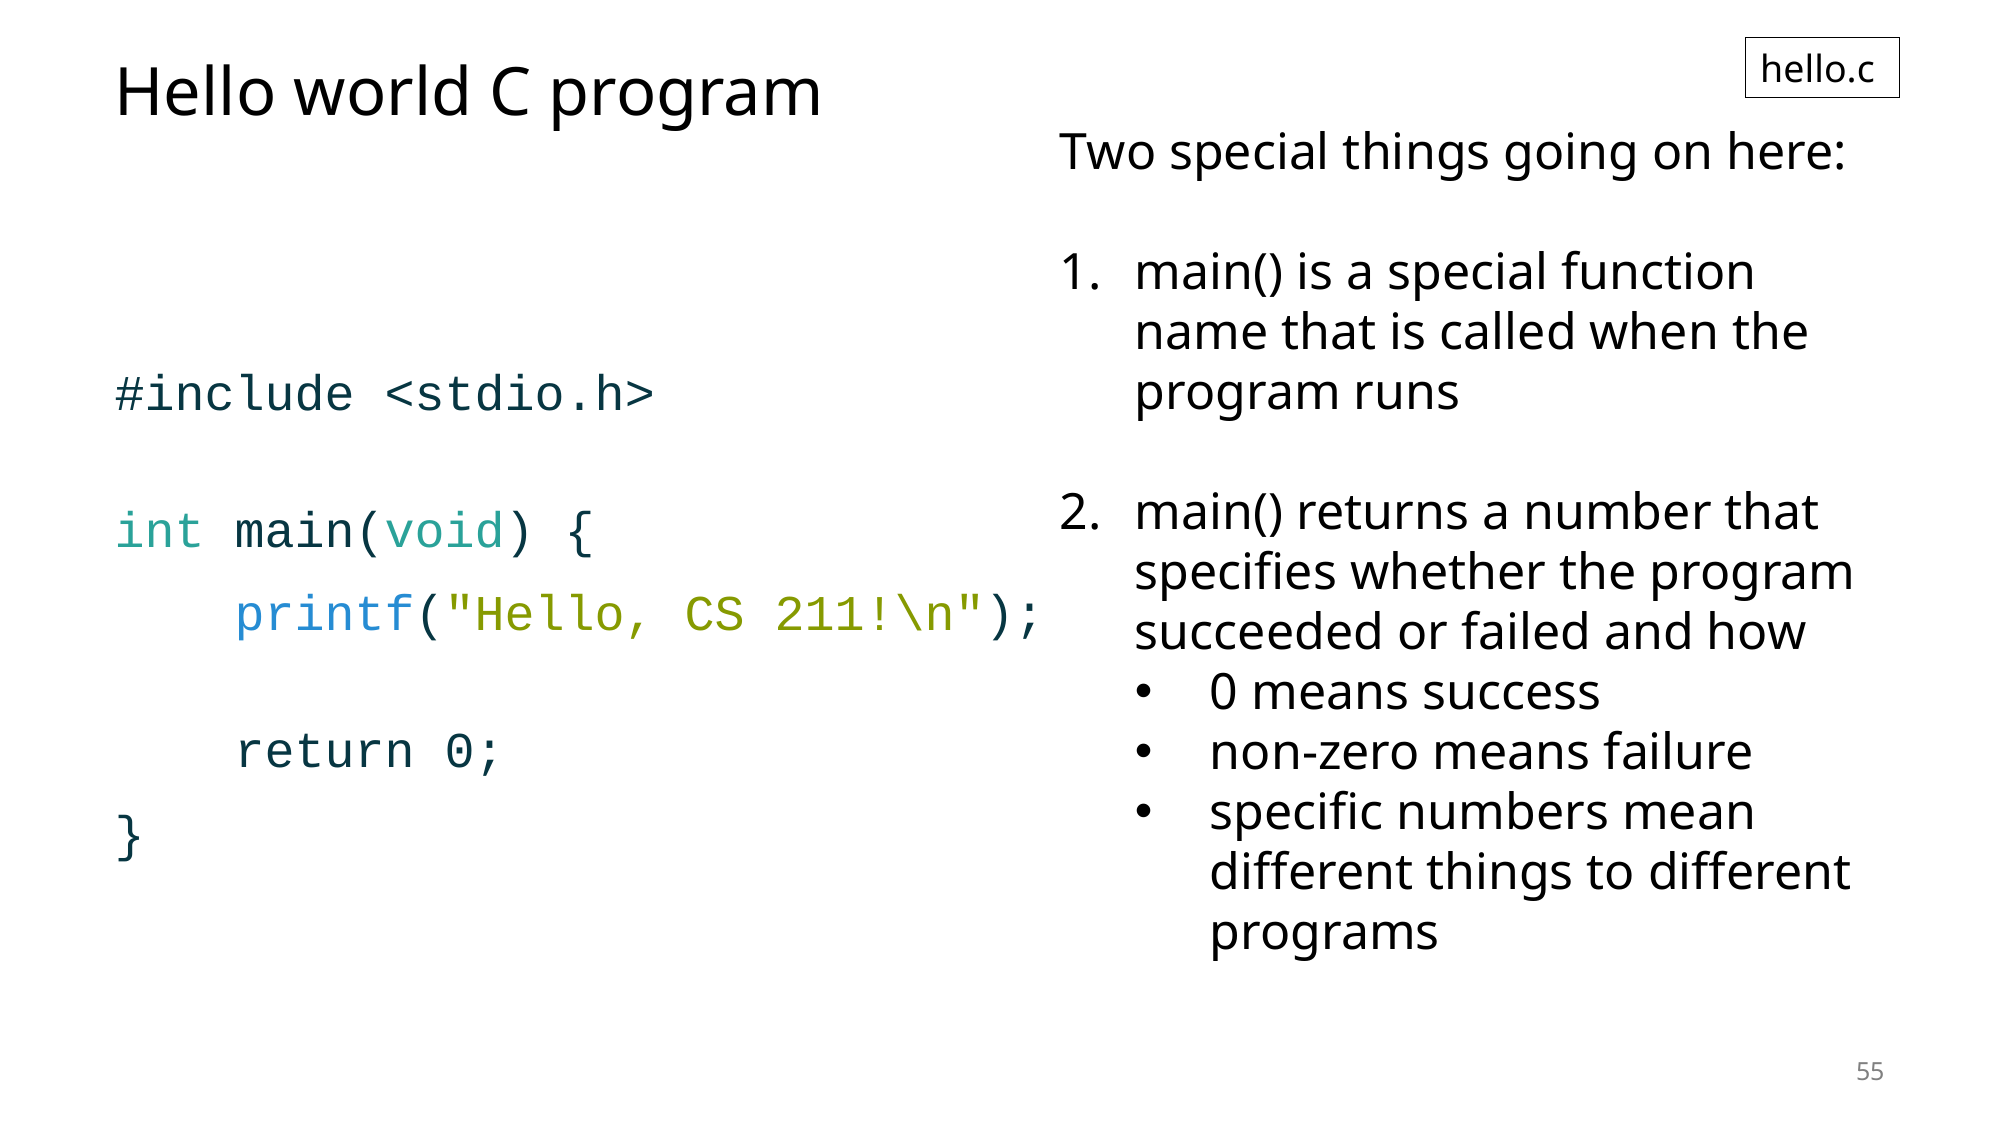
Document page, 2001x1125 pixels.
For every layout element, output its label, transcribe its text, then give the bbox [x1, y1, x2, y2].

title Hello world C program [99, 37, 1900, 150]
list #include <stdio.h> int main(void) { printf("Hello, CS 211!\n"); return 0; } [99, 187, 1900, 1013]
slide_number 55 [1749, 1042, 1900, 1103]
text_box hello.c [1745, 37, 1900, 98]
text_box Two special things going on here: main() is a special function name that is called when the program runs main() returns a number that specifies whether the program succeeded or failed and how 0 means success non-zero means failure specific numbers mean different things to different programs [1045, 112, 1881, 968]
